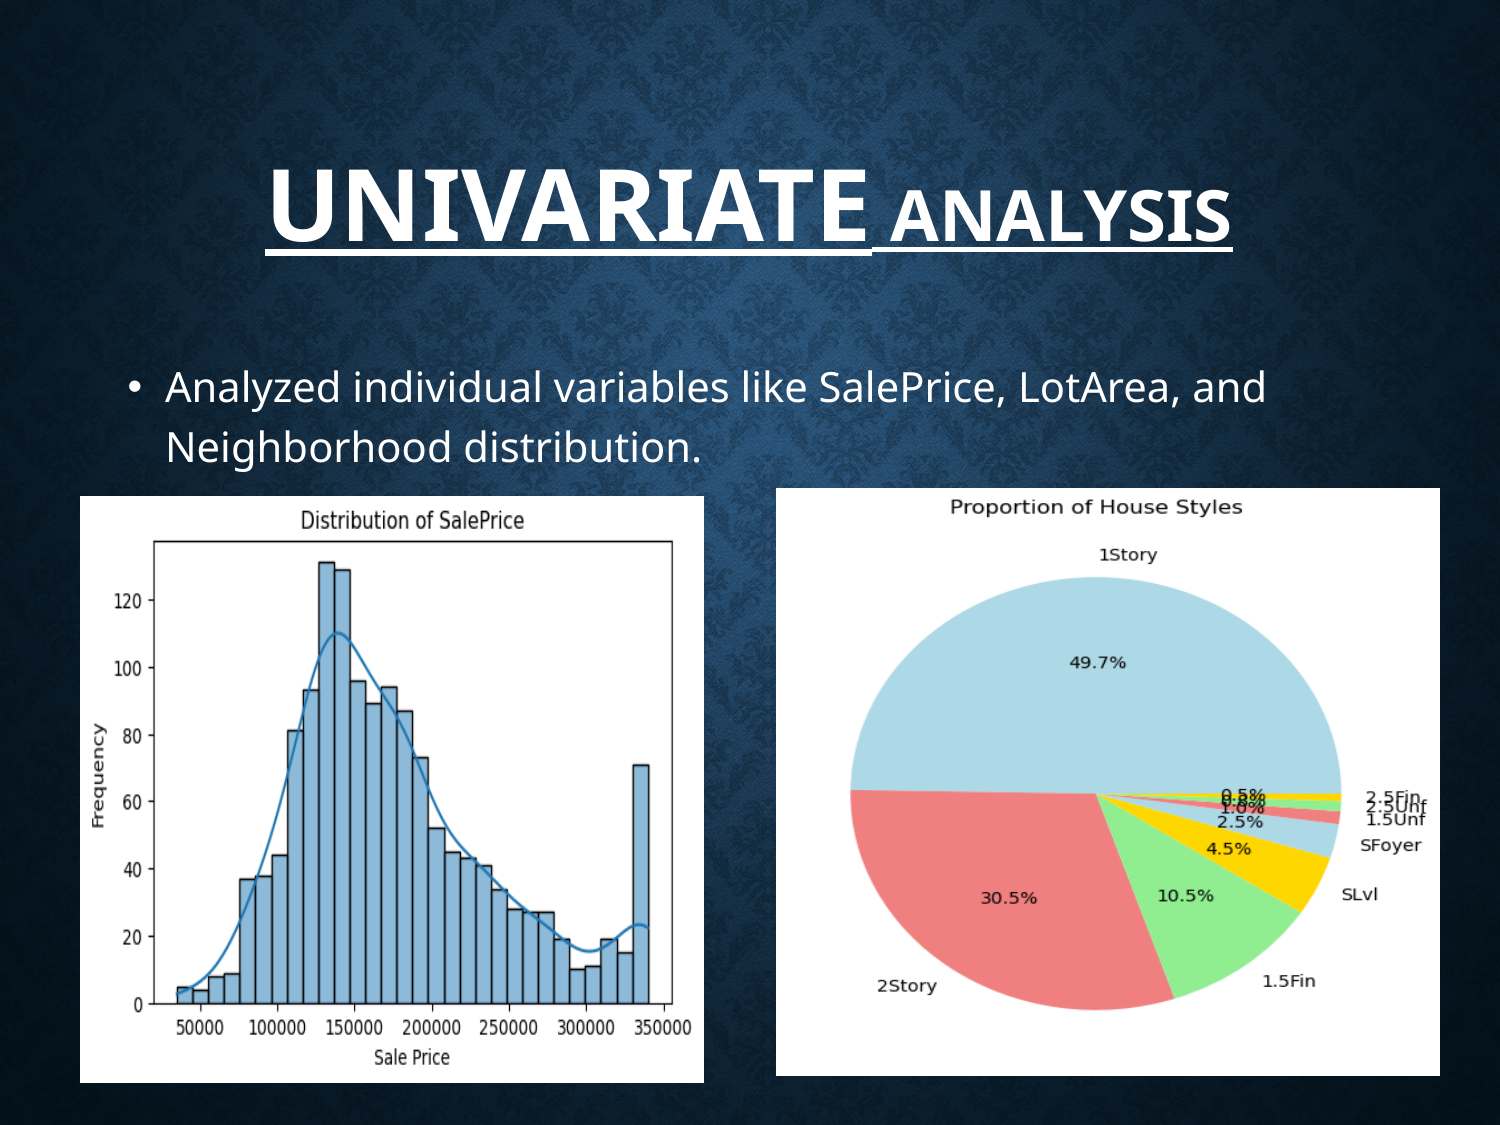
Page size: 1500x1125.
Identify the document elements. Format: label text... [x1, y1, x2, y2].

picture [776, 488, 1440, 1076]
picture [79, 495, 705, 1084]
title Univariate Analysis [112, 99, 1387, 318]
list Analyzed individual variables like SalePrice, LotArea, and Neighborhood distribution. [112, 343, 1387, 950]
